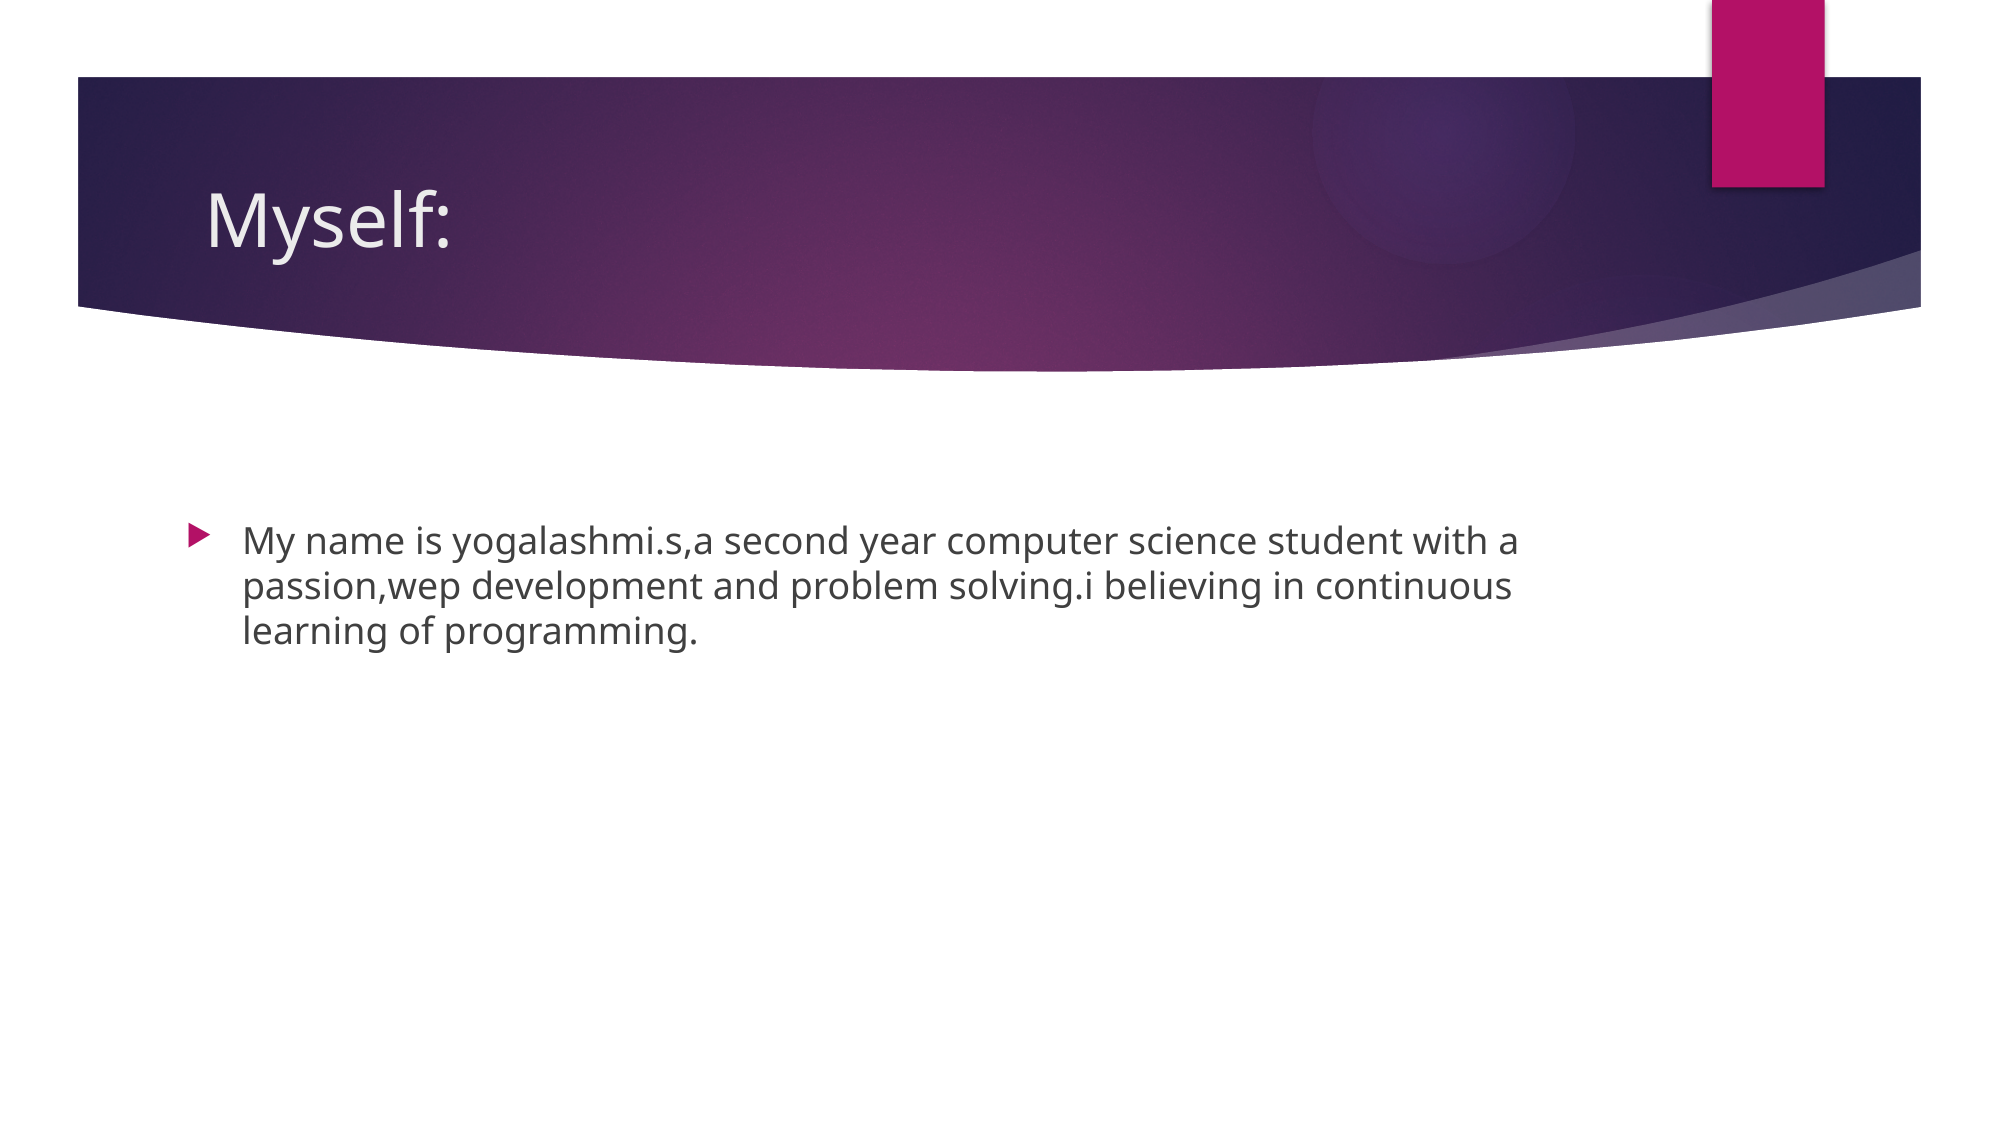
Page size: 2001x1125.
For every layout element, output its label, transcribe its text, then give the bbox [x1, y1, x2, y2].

list My name is yogalashmi.s,a second year computer science student with a passion,wep development and problem solving.i believing in continuous learning of programming. [170, 509, 1619, 1070]
title Myself: [189, 159, 1627, 276]
